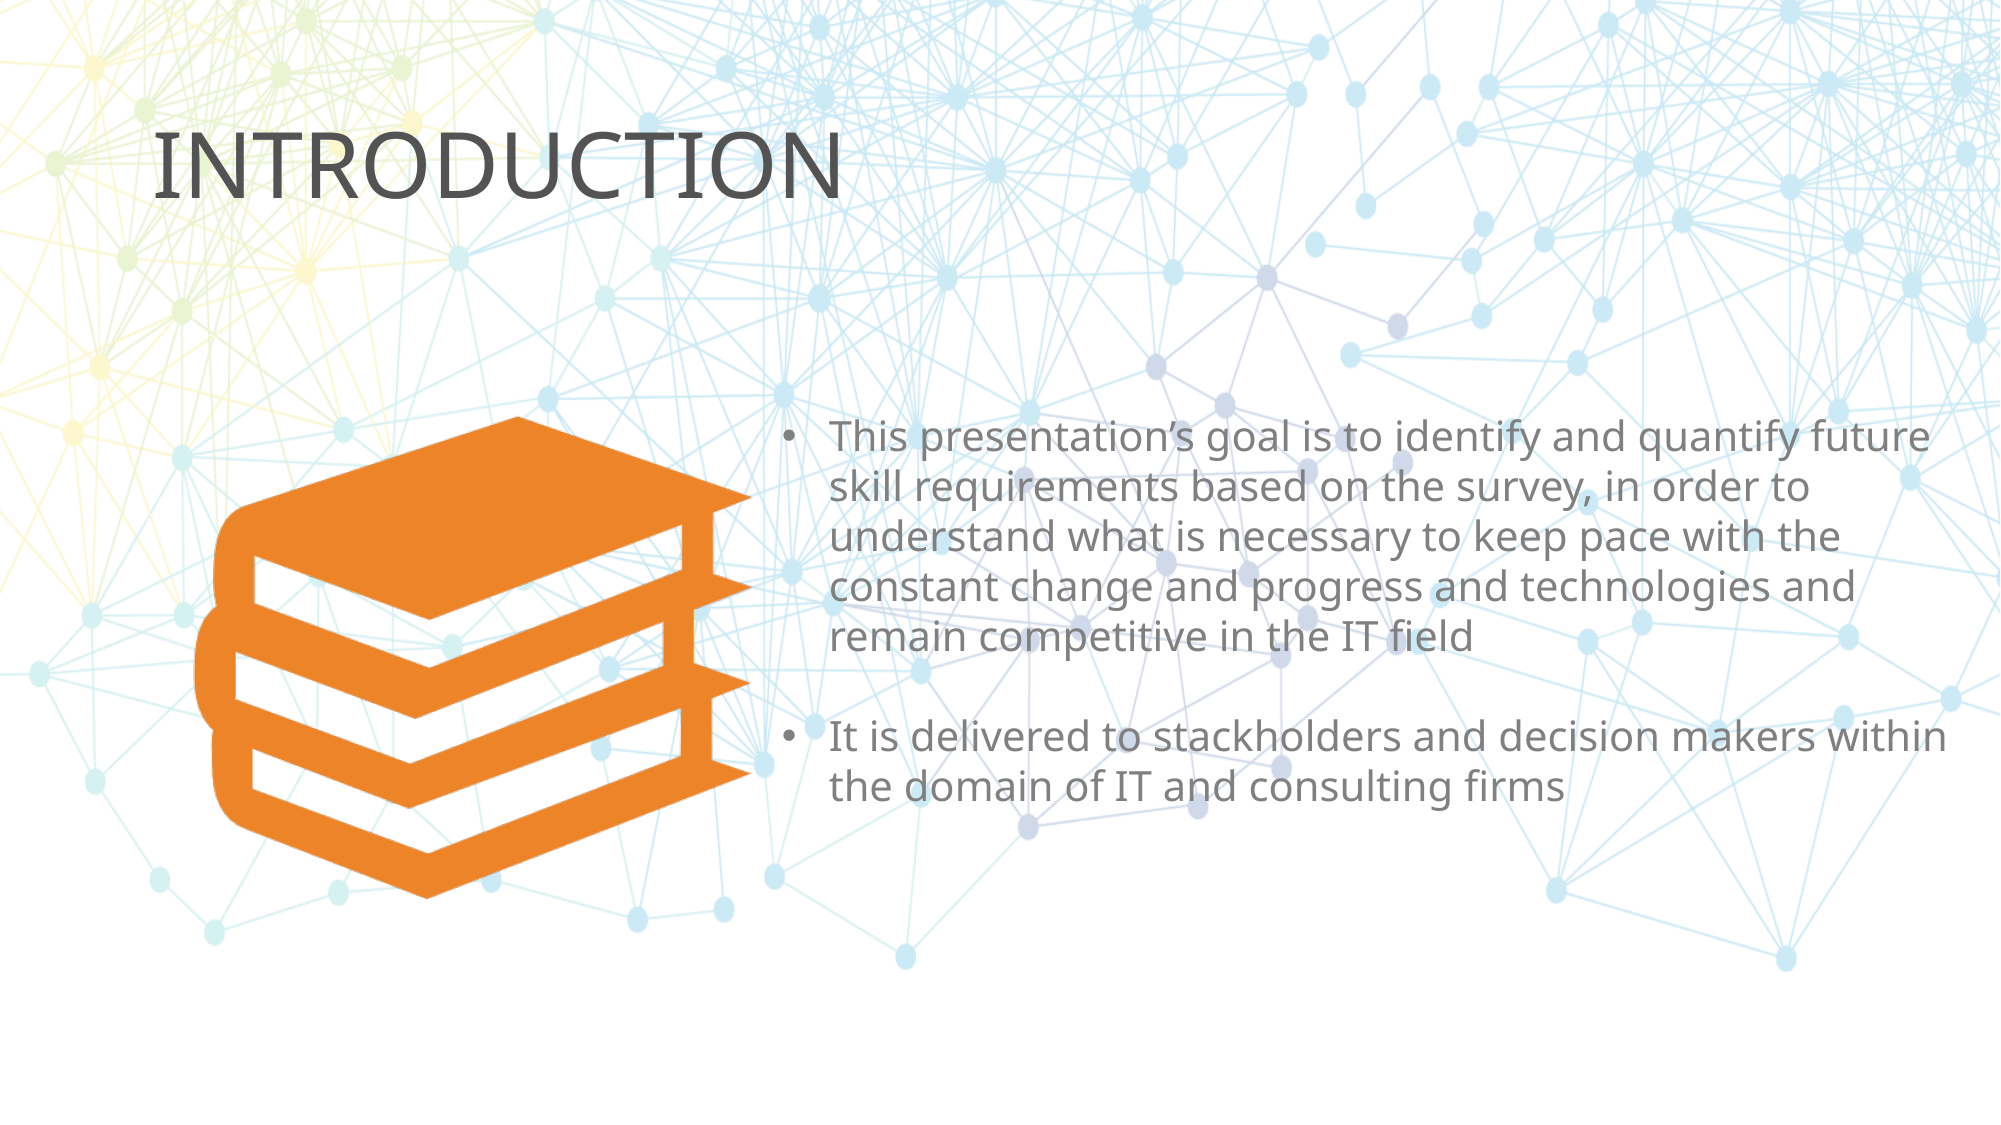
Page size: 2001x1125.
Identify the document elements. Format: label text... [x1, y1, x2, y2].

text_box This presentation’s goal is to identify and quantify future skill requirements based on the survey, in order to understand what is necessary to keep pace with the constant change and progress and technologies and remain competitive in the IT field It is delivered to stackholders and decision makers within the domain of IT and consulting firms [778, 402, 1983, 908]
title INTRODUCTION [137, 59, 1863, 278]
picture [0, 0, 2001, 1125]
